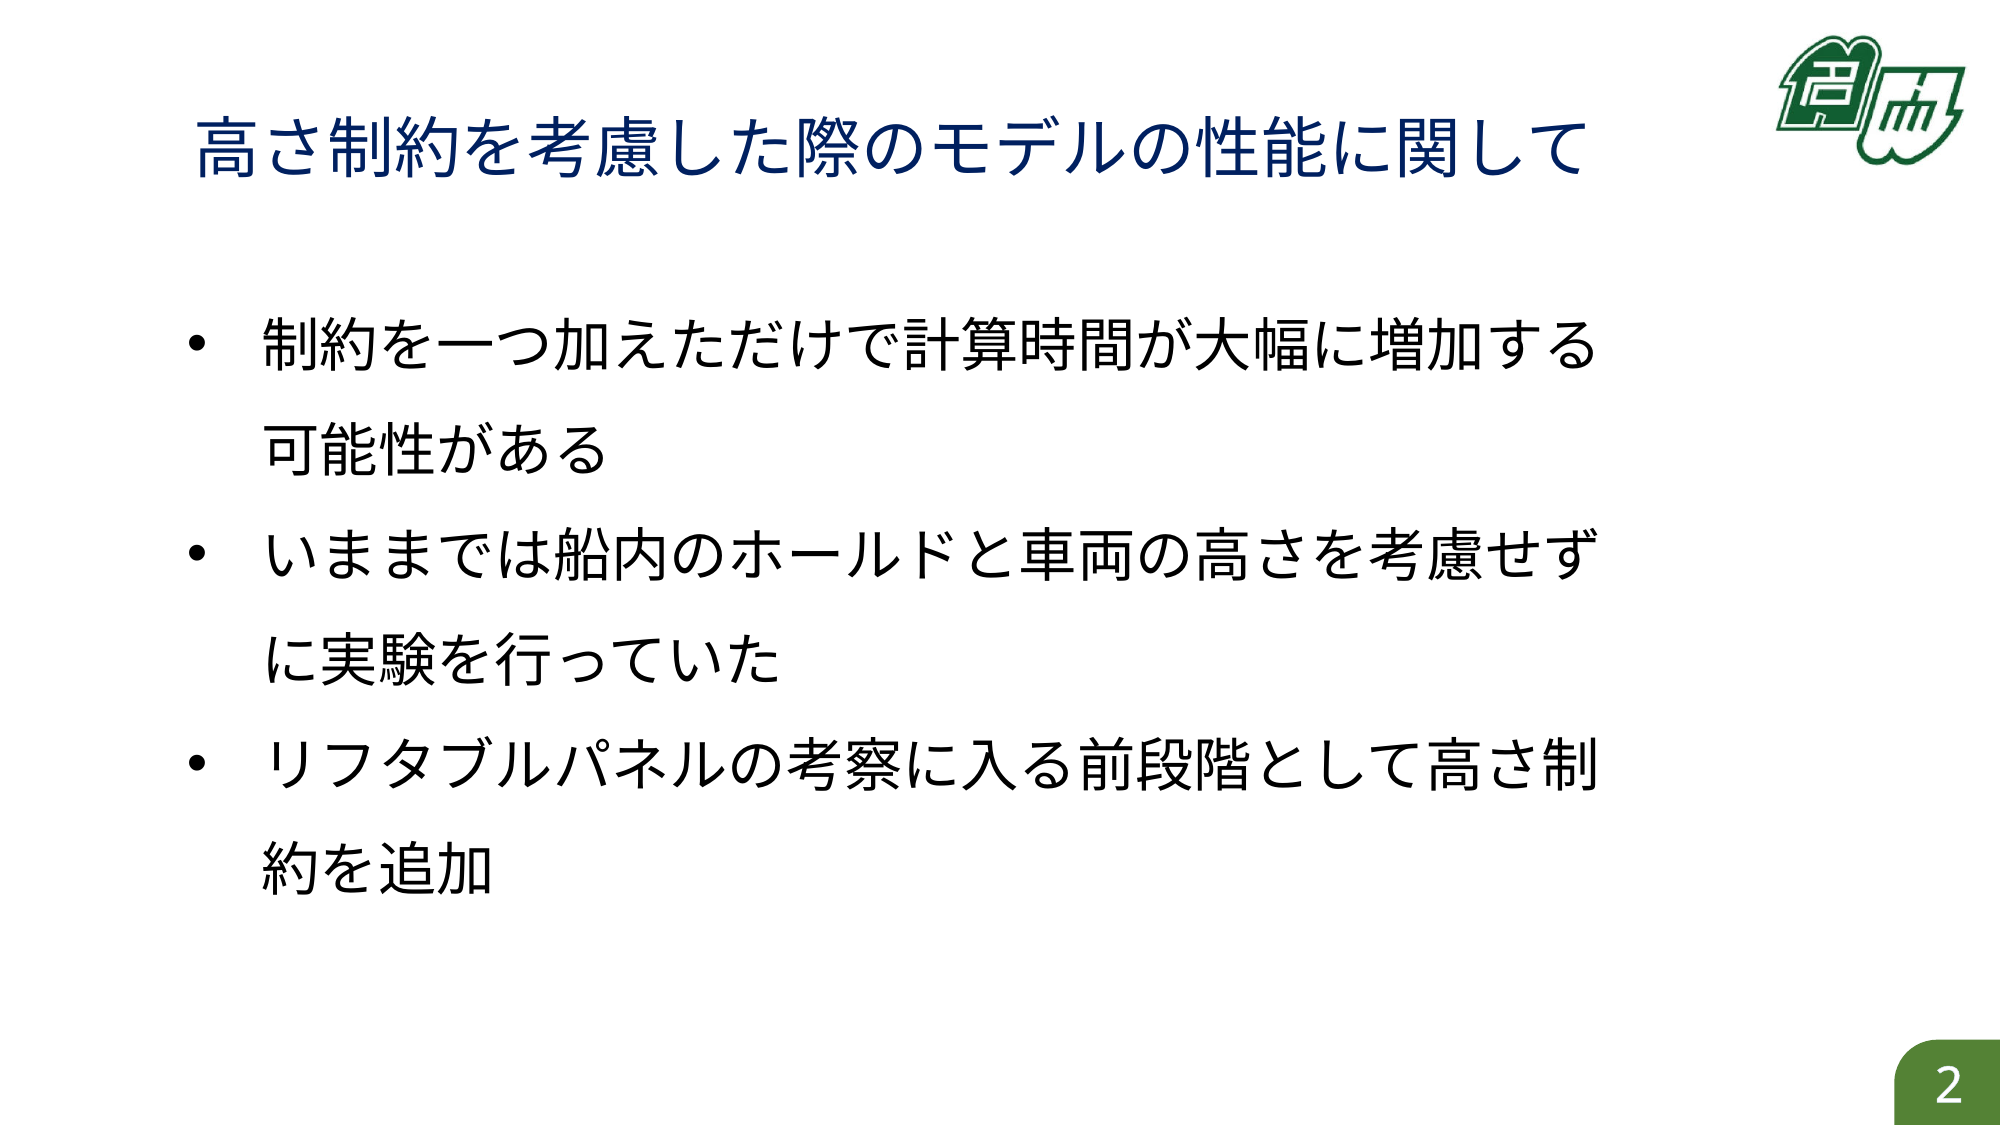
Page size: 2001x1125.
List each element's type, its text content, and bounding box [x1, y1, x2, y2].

text_box 2 [1811, 1044, 2000, 1125]
text_box [1916, 1038, 2000, 1044]
text_box 高さ制約を考慮した際のモデルの性能に関して [179, 98, 1609, 193]
text_box 制約を一つ加えただけで計算時間が大幅に増加する可能性がある いままでは船内のホールドと車両の高さを考慮せずに実験を行っていた リフタブルパネルの考察に入る前段階として高さ制約を追加 [172, 265, 1673, 955]
picture [1758, 15, 1978, 181]
